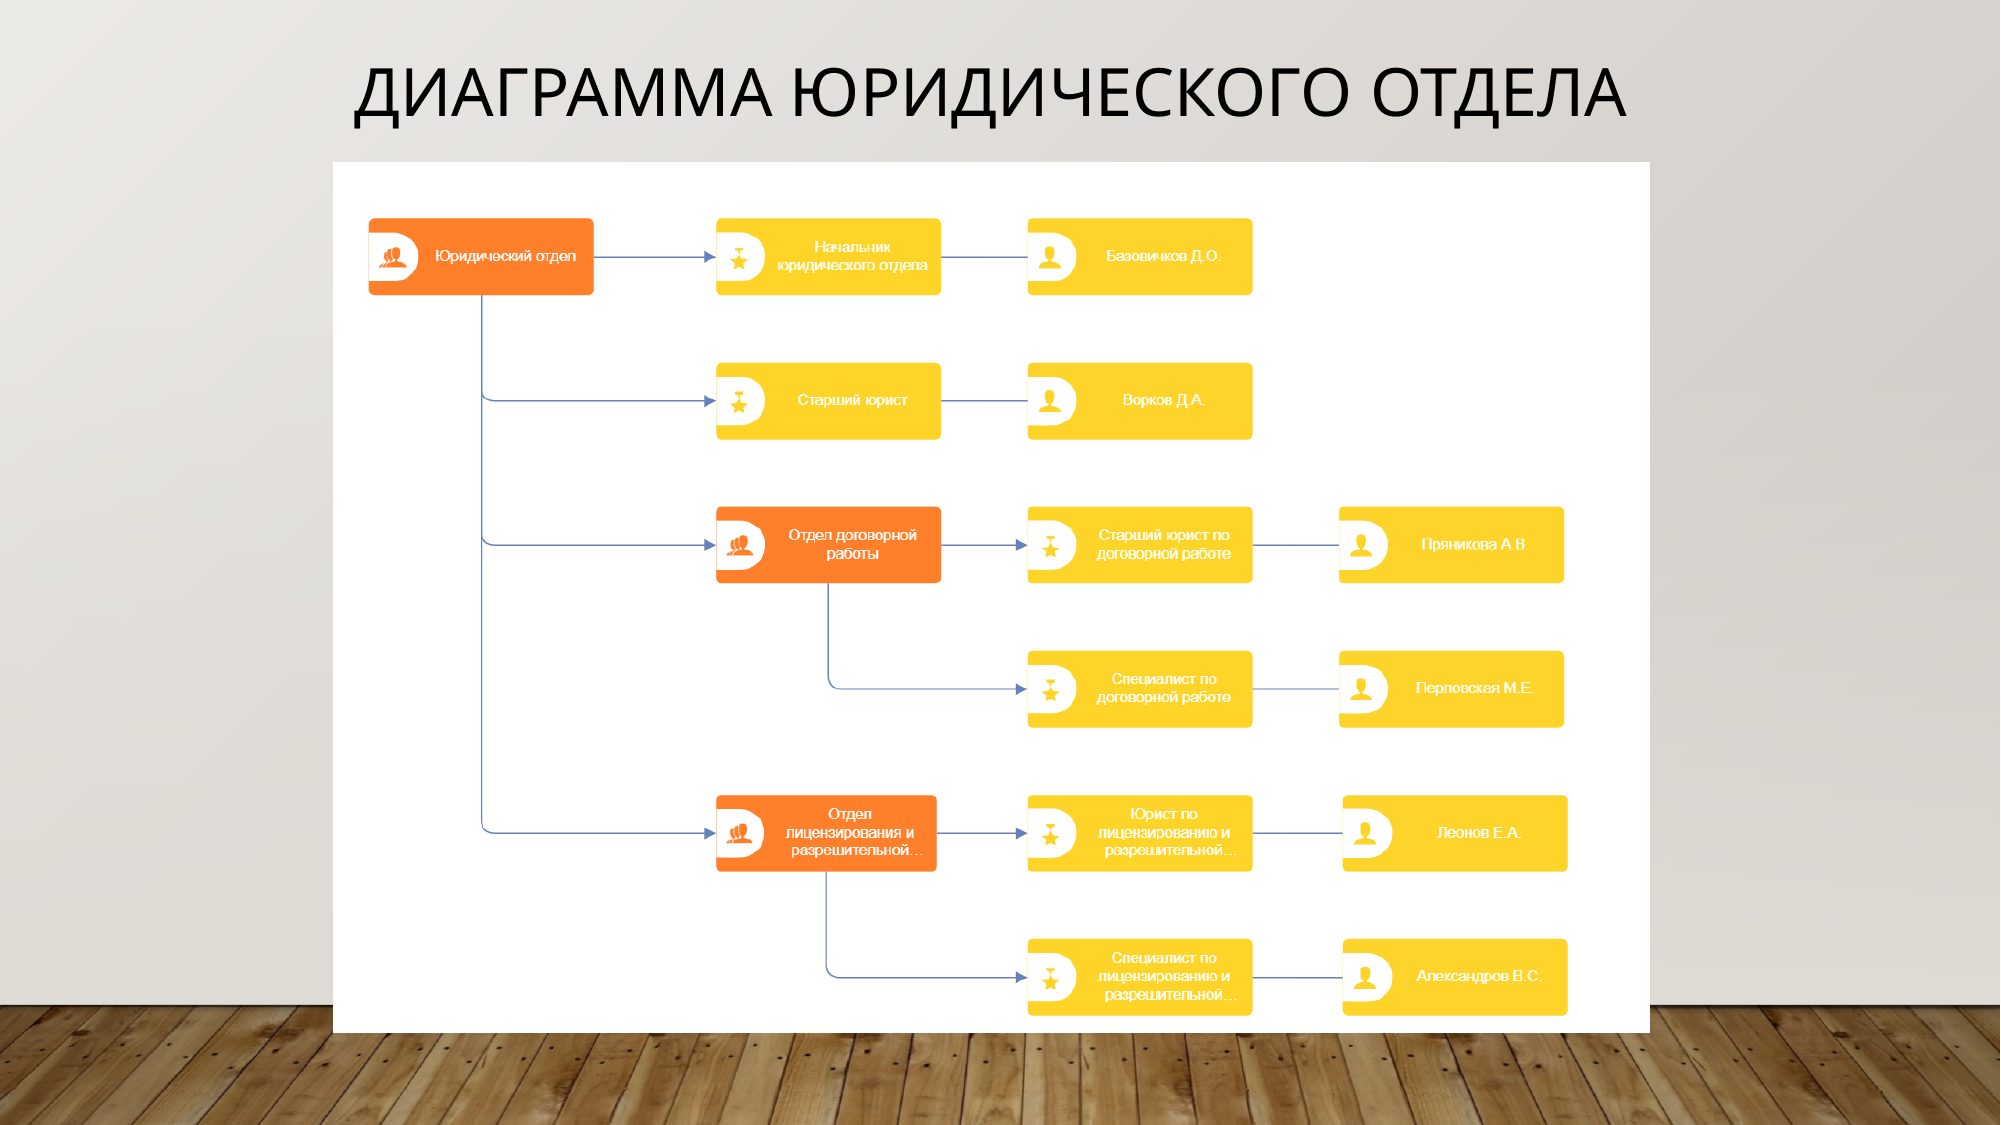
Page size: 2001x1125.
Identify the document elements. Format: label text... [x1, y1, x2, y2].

picture [0, 162, 2000, 1125]
title Диаграмма юридического отдела [58, 51, 1924, 224]
